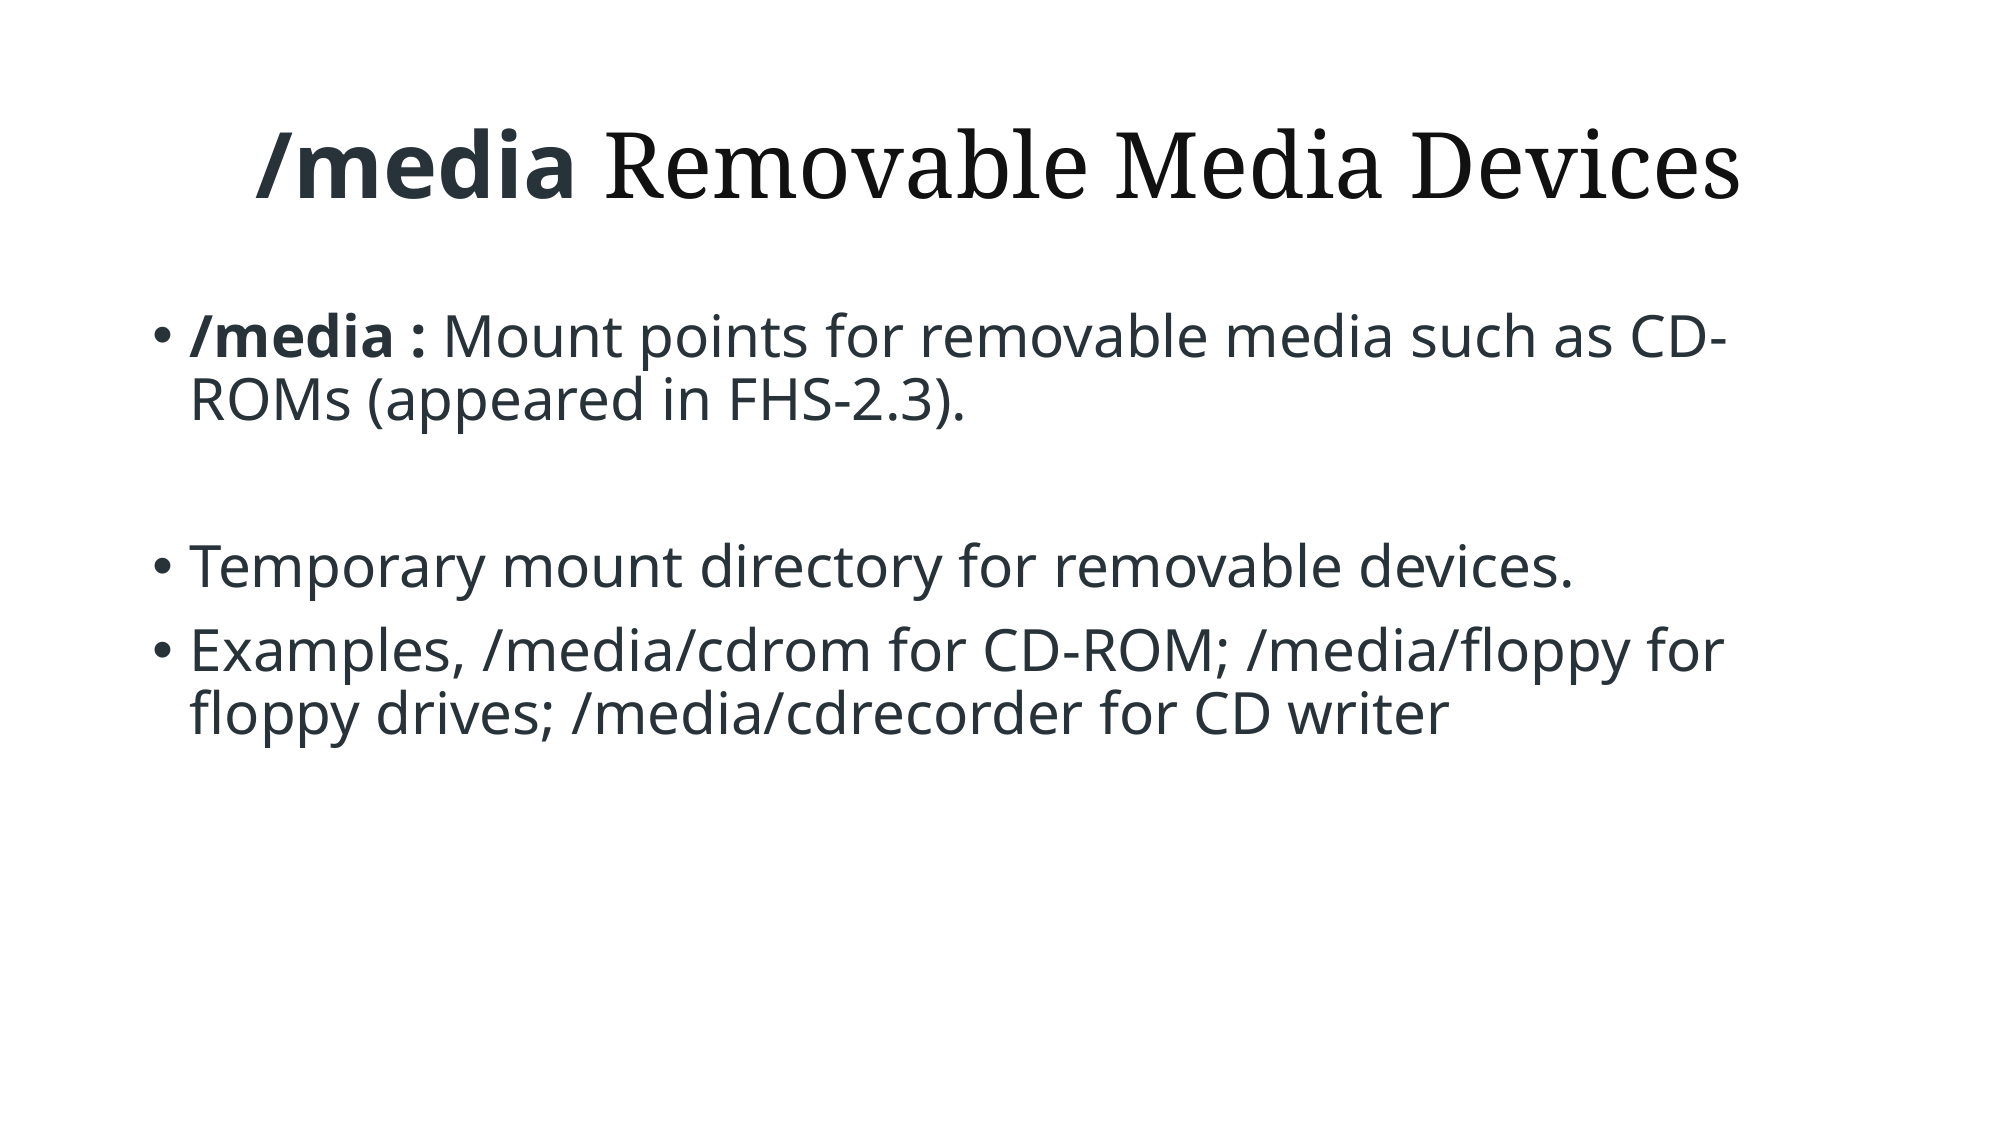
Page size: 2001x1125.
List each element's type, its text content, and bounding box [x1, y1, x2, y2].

list /media : Mount points for removable media such as CD-ROMs (appeared in FHS-2.3). Temporary mount directory for removable devices. Examples, /media/cdrom for CD-ROM; /media/floppy for floppy drives; /media/cdrecorder for CD writer [137, 299, 1863, 1014]
title /media Removable Media Devices [137, 59, 1863, 278]
